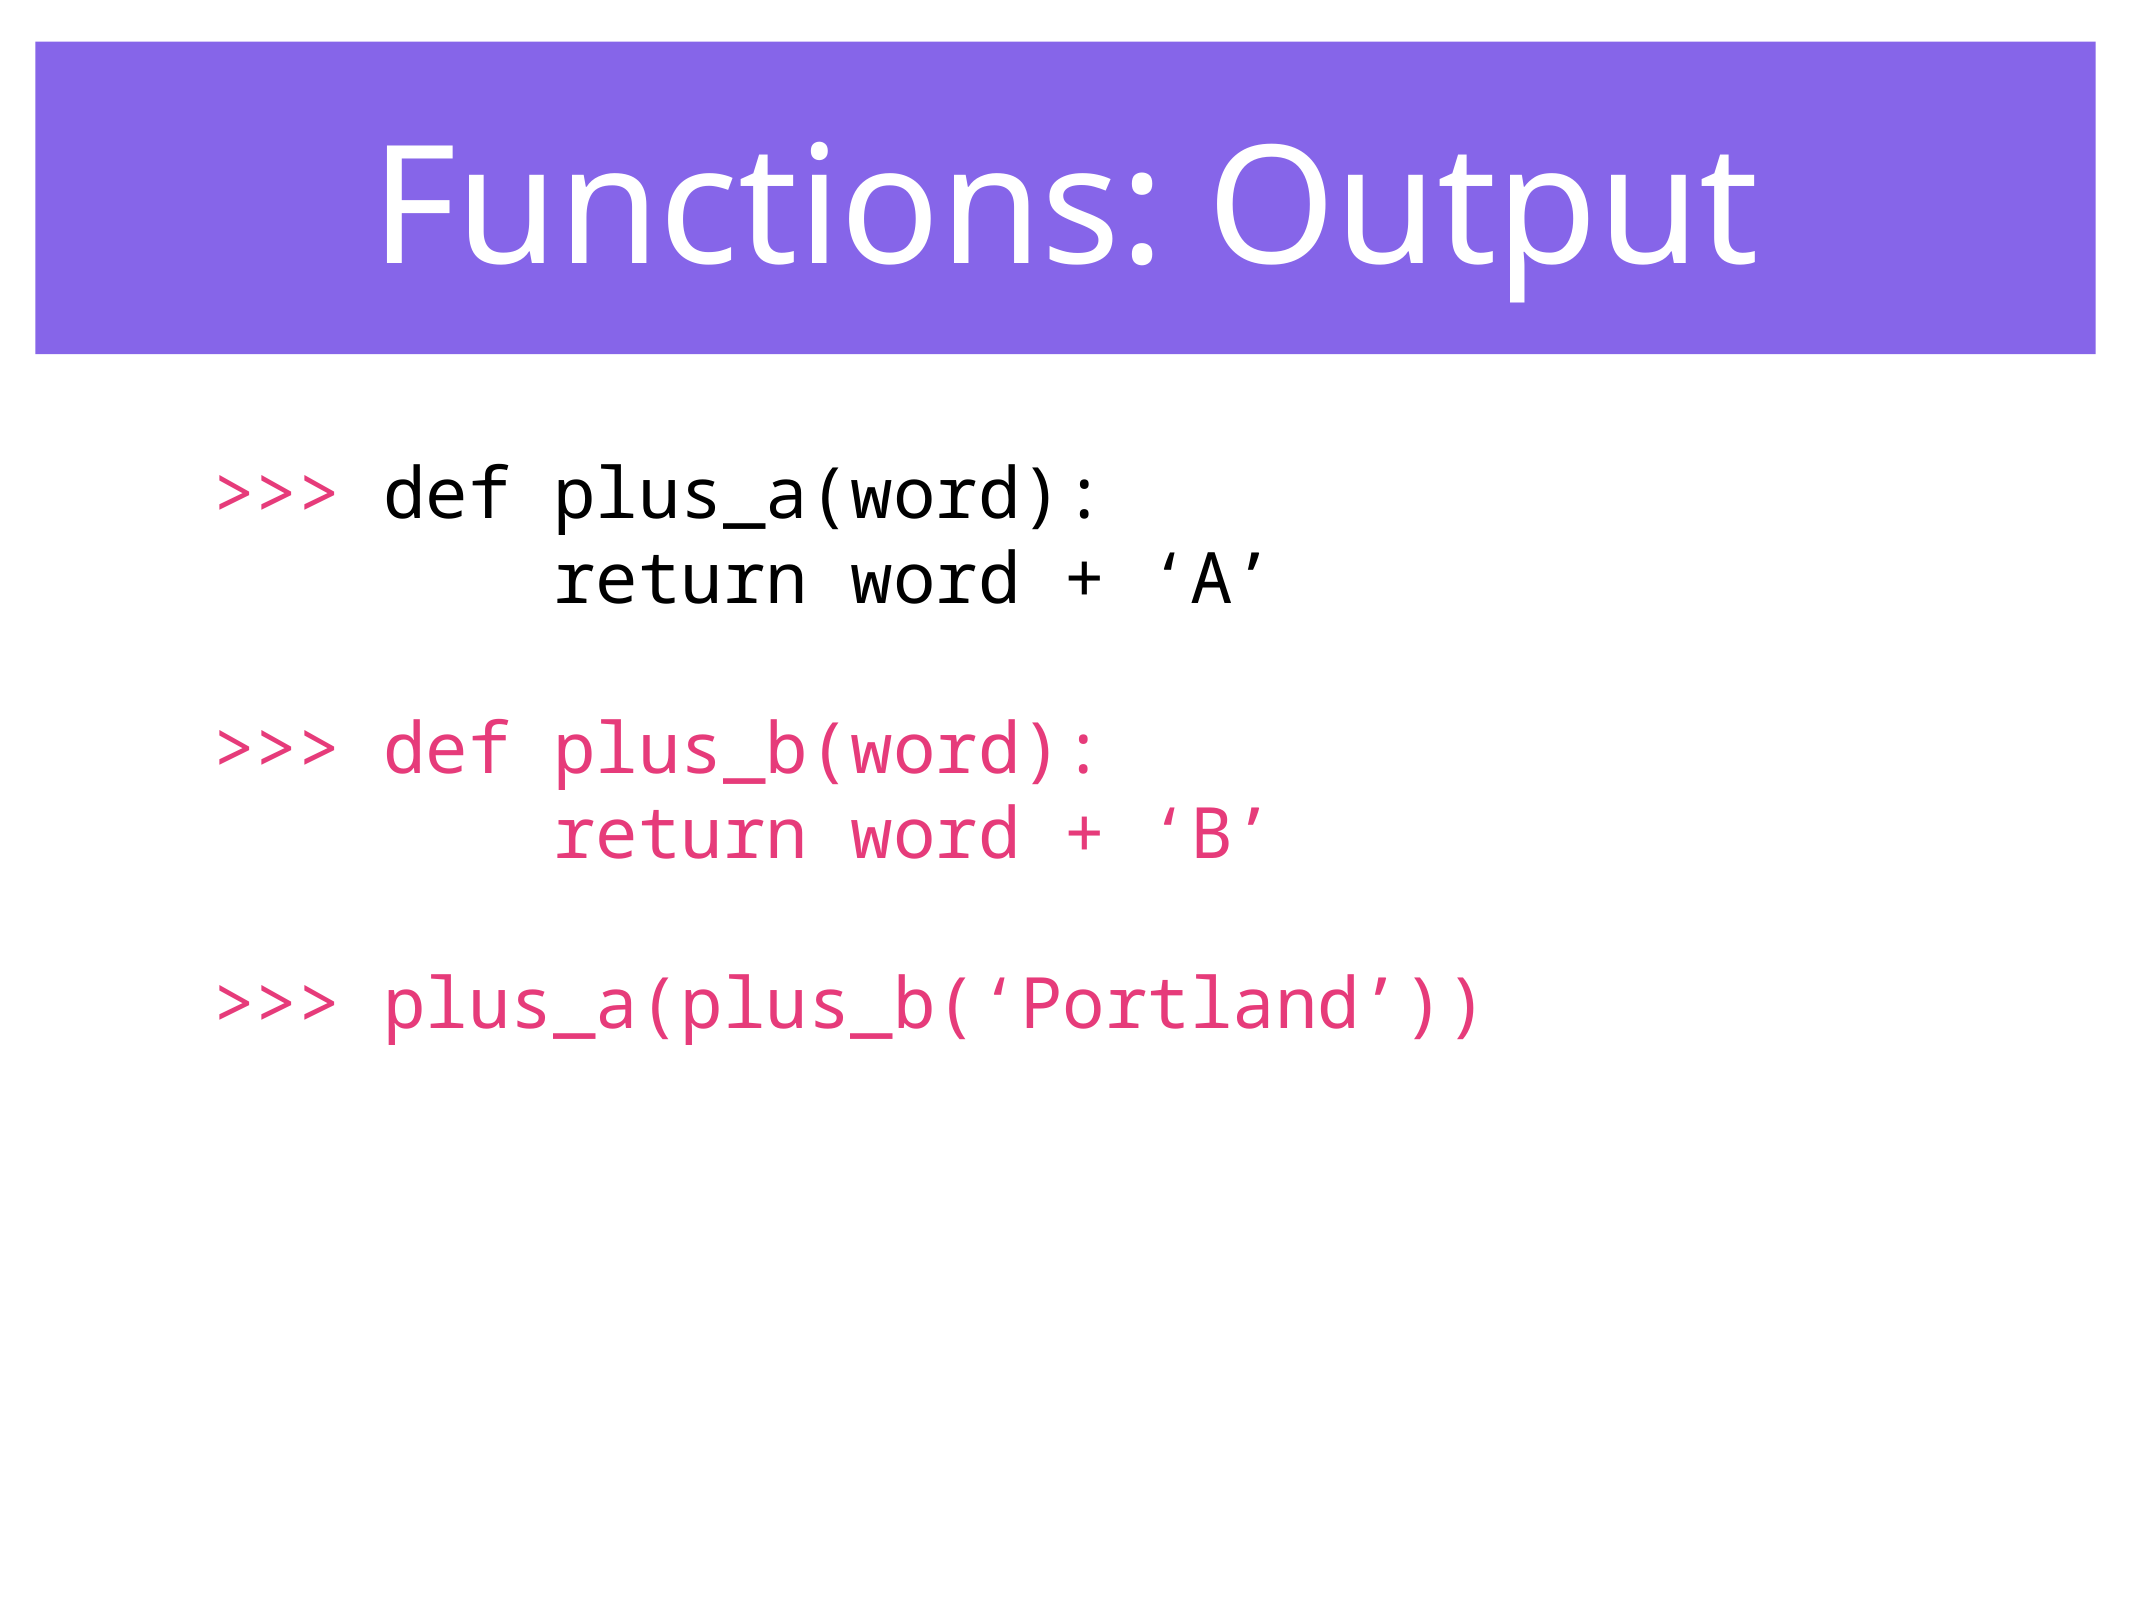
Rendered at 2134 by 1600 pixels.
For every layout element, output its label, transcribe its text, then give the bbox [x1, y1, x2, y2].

text_box >>> def plus_a(word): return word + ‘A’ >>> def plus_b(word): return word + ‘B’ >>> plus_a(plus_b(‘Portland’)) [205, 439, 2117, 1051]
text_box Functions: Output [35, 41, 2096, 355]
